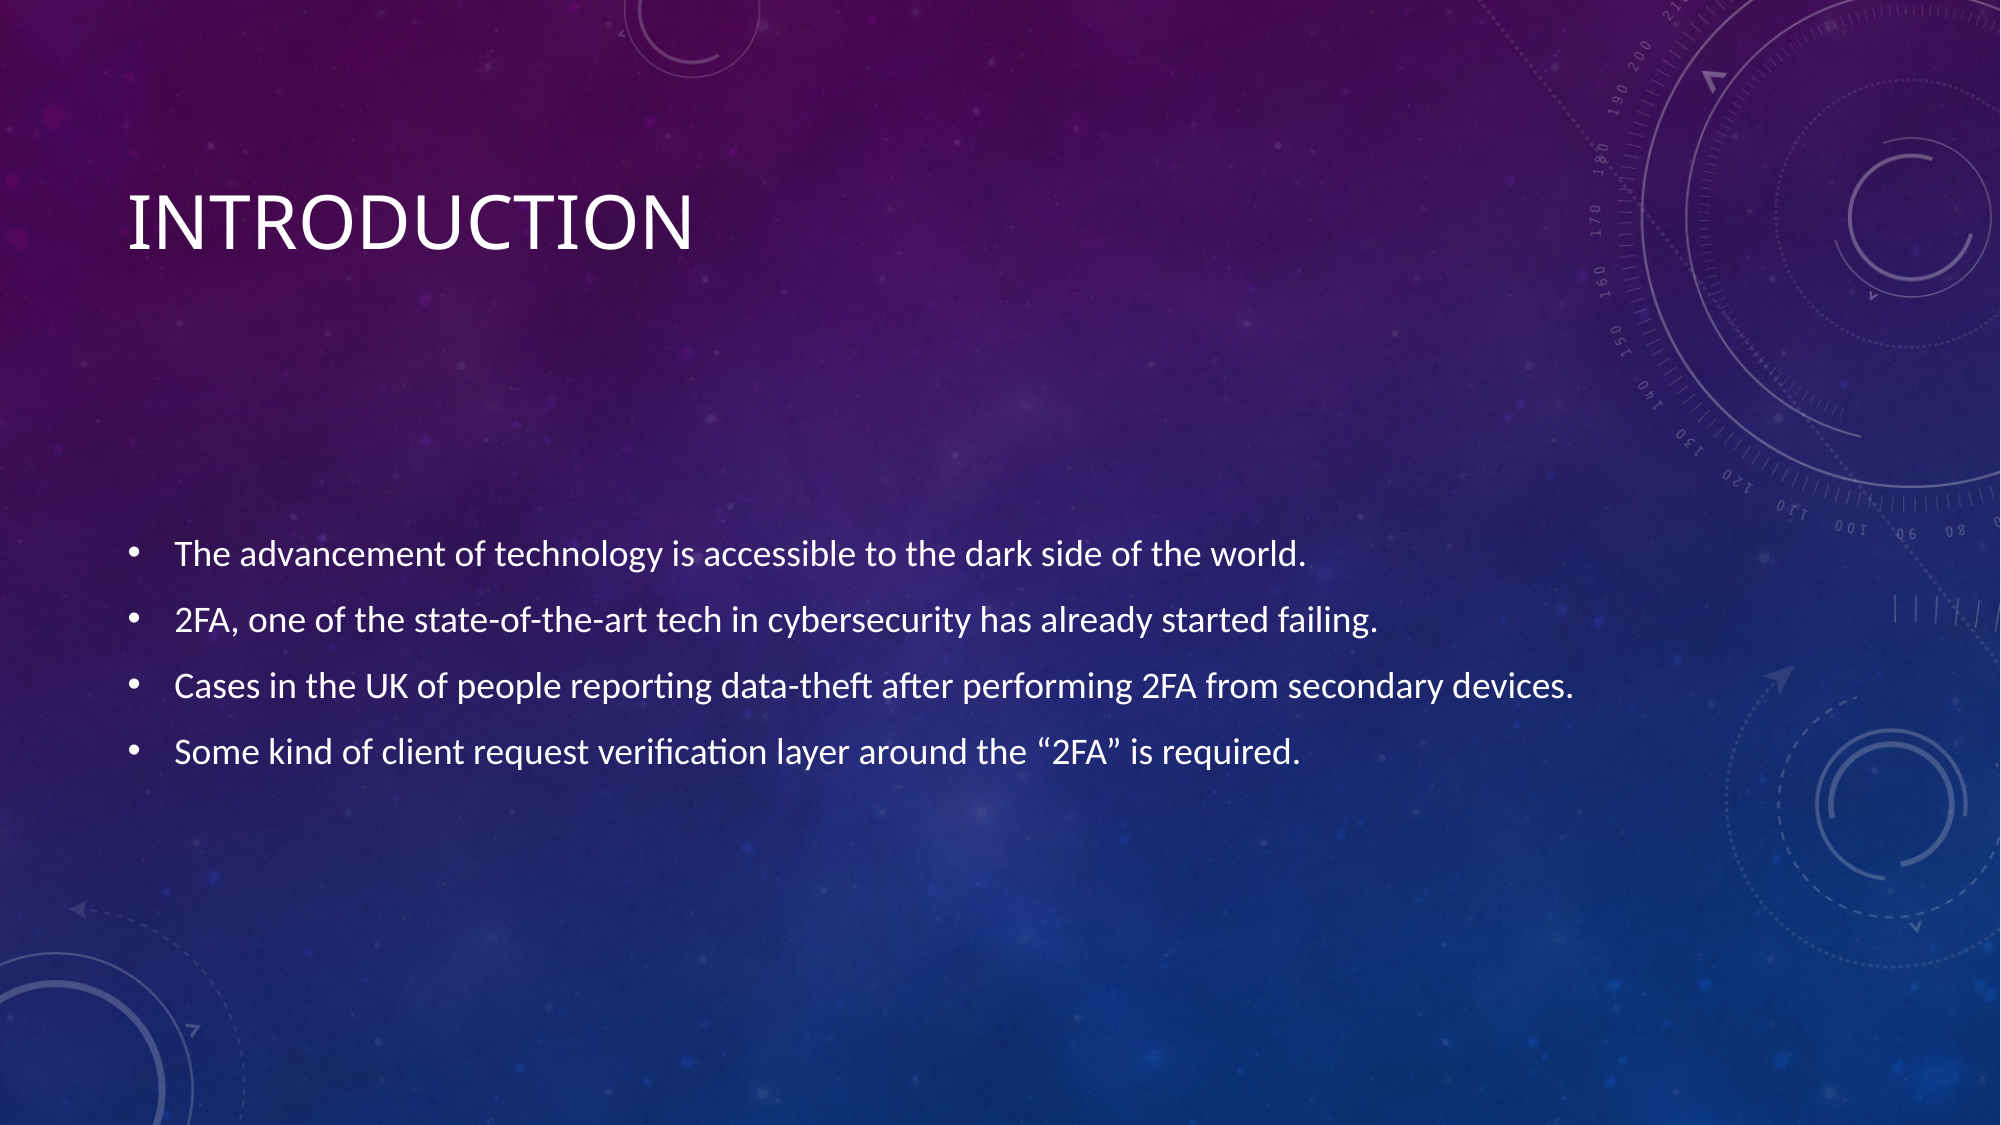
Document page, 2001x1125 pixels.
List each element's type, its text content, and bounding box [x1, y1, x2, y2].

list The advancement of technology is accessible to the dark side of the world. 2FA, one of the state-of-the-art tech in cybersecurity has already started failing. Cases in the UK of people reporting data-theft after performing 2FA from secondary devices. Some kind of client request verification layer around the “2FA” is required. [112, 351, 1775, 950]
picture [0, 0, 2001, 1125]
title Introduction [112, 99, 1775, 339]
